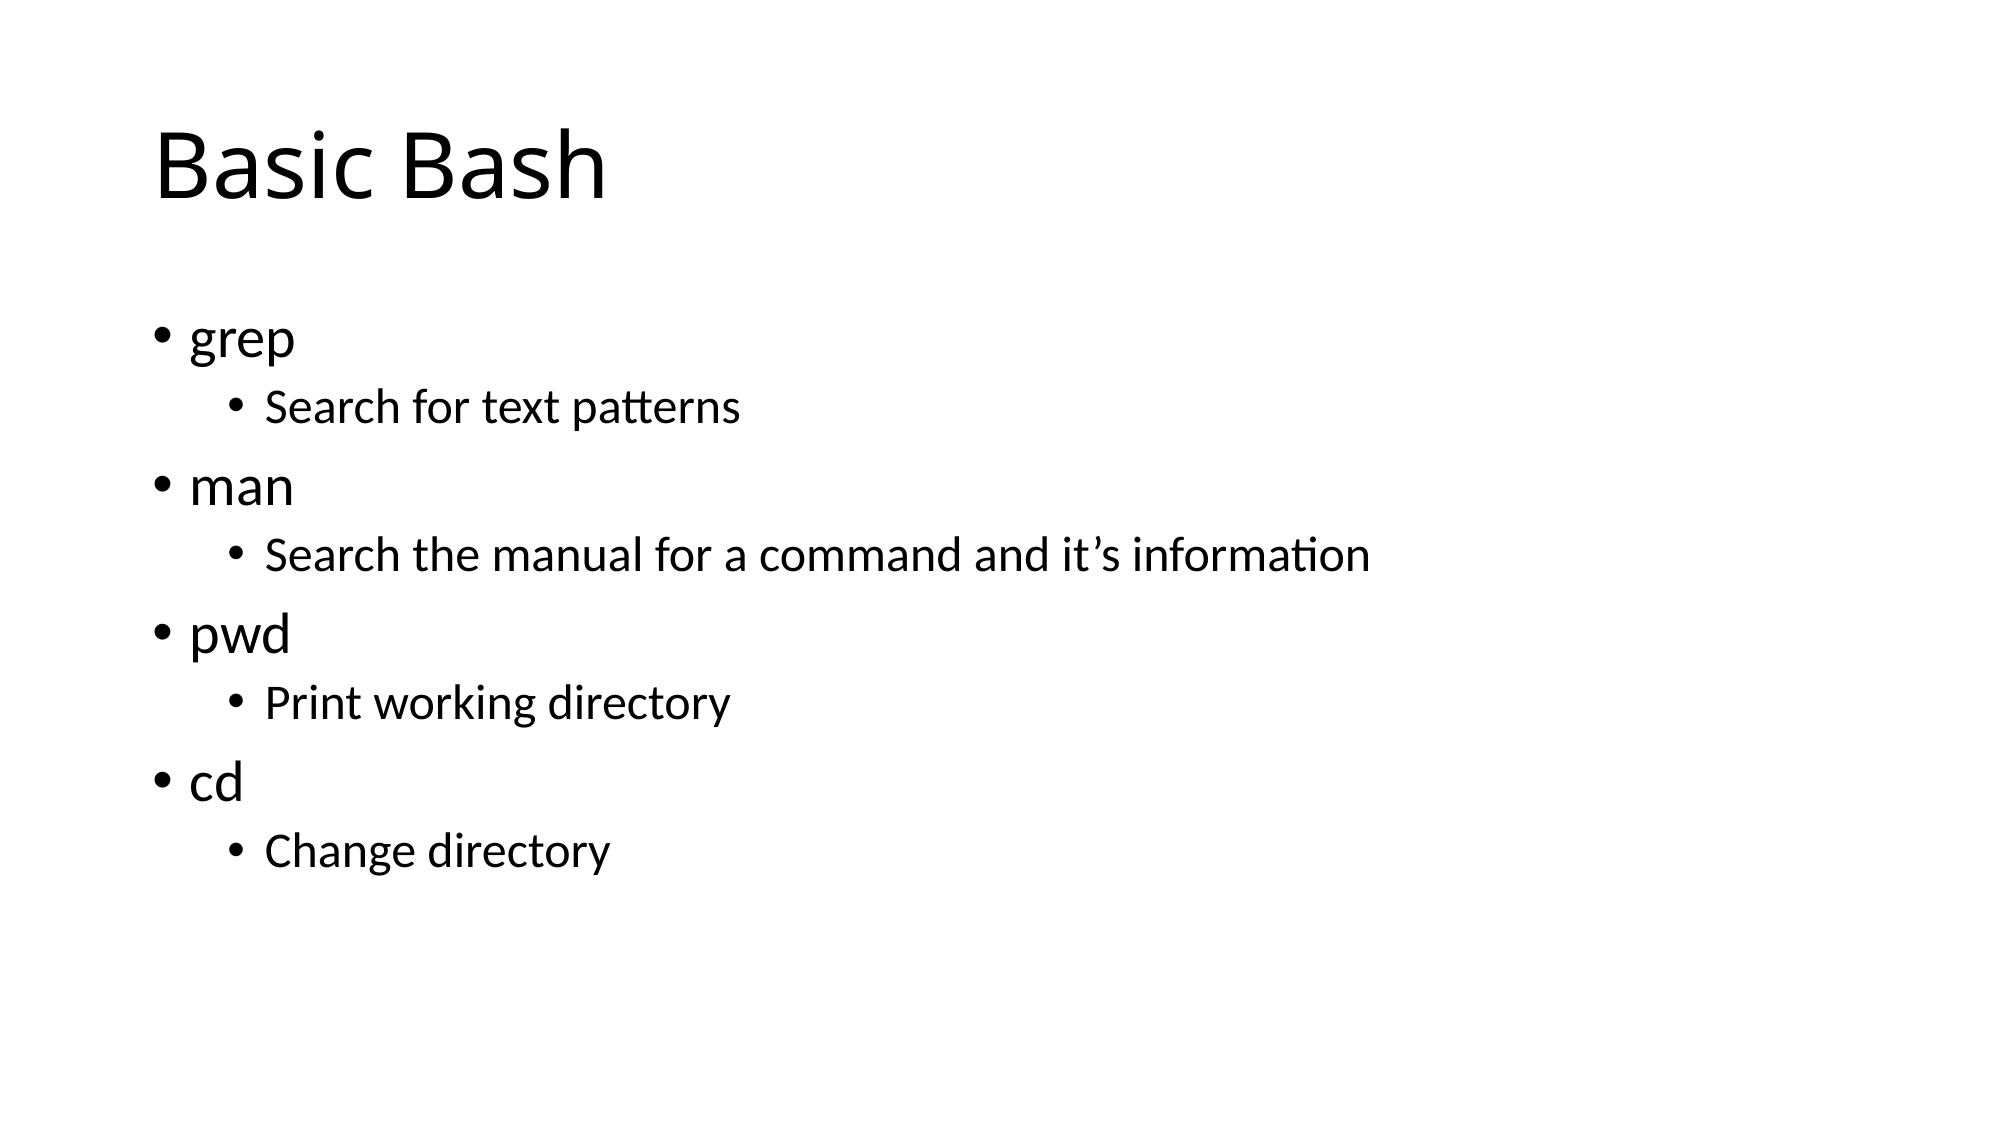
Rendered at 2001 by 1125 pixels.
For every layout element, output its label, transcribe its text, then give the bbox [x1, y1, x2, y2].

title Basic Bash [137, 59, 1863, 278]
list grep Search for text patterns man Search the manual for a command and it’s information pwd Print working directory cd Change directory [137, 299, 1863, 1014]
